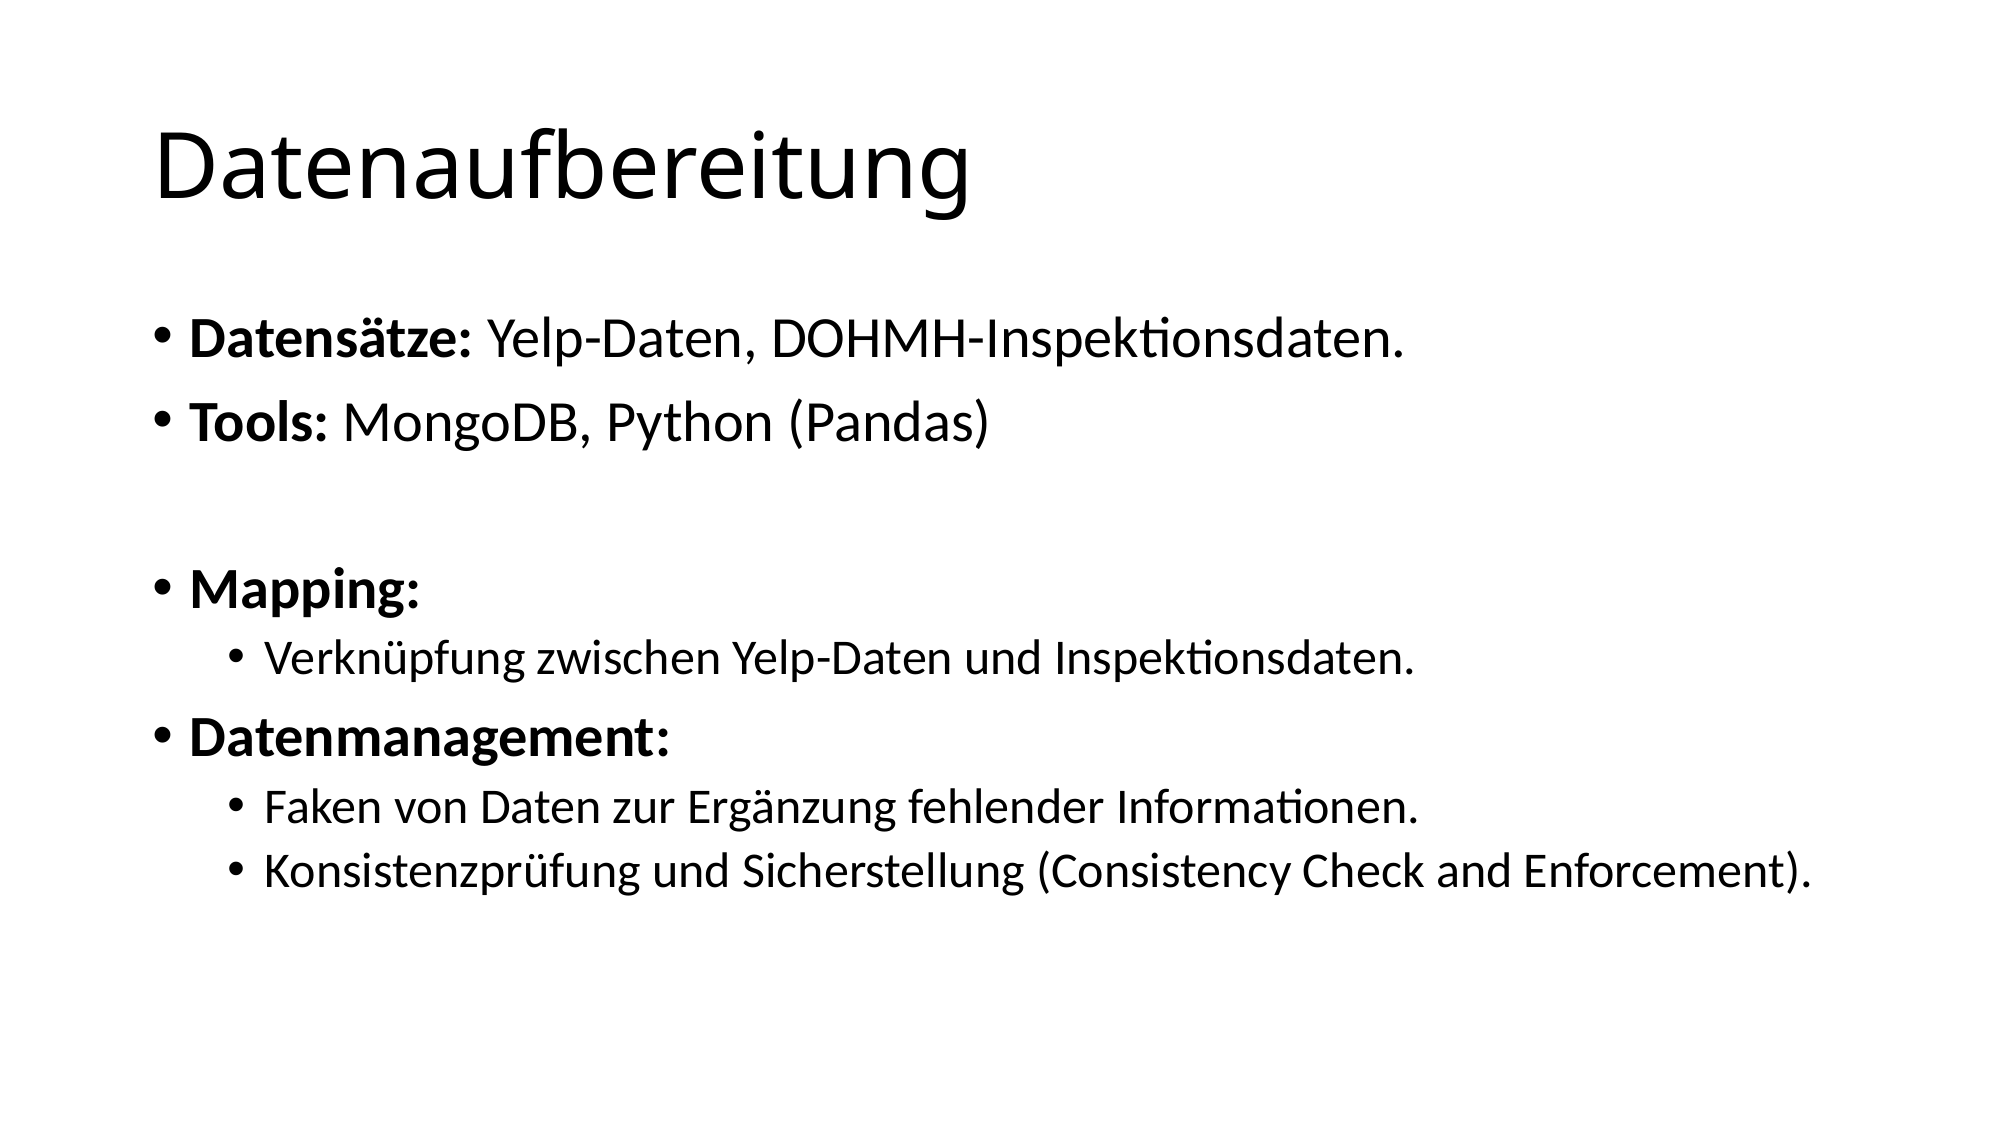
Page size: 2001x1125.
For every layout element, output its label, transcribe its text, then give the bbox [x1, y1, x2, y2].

list Datensätze: Yelp-Daten, DOHMH-Inspektionsdaten. Tools: MongoDB, Python (Pandas) Mapping: Verknüpfung zwischen Yelp-Daten und Inspektionsdaten. Datenmanagement: Faken von Daten zur Ergänzung fehlender Informationen. Konsistenzprüfung und Sicherstellung (Consistency Check and Enforcement). [137, 299, 1863, 1014]
title Datenaufbereitung [137, 59, 1863, 278]
